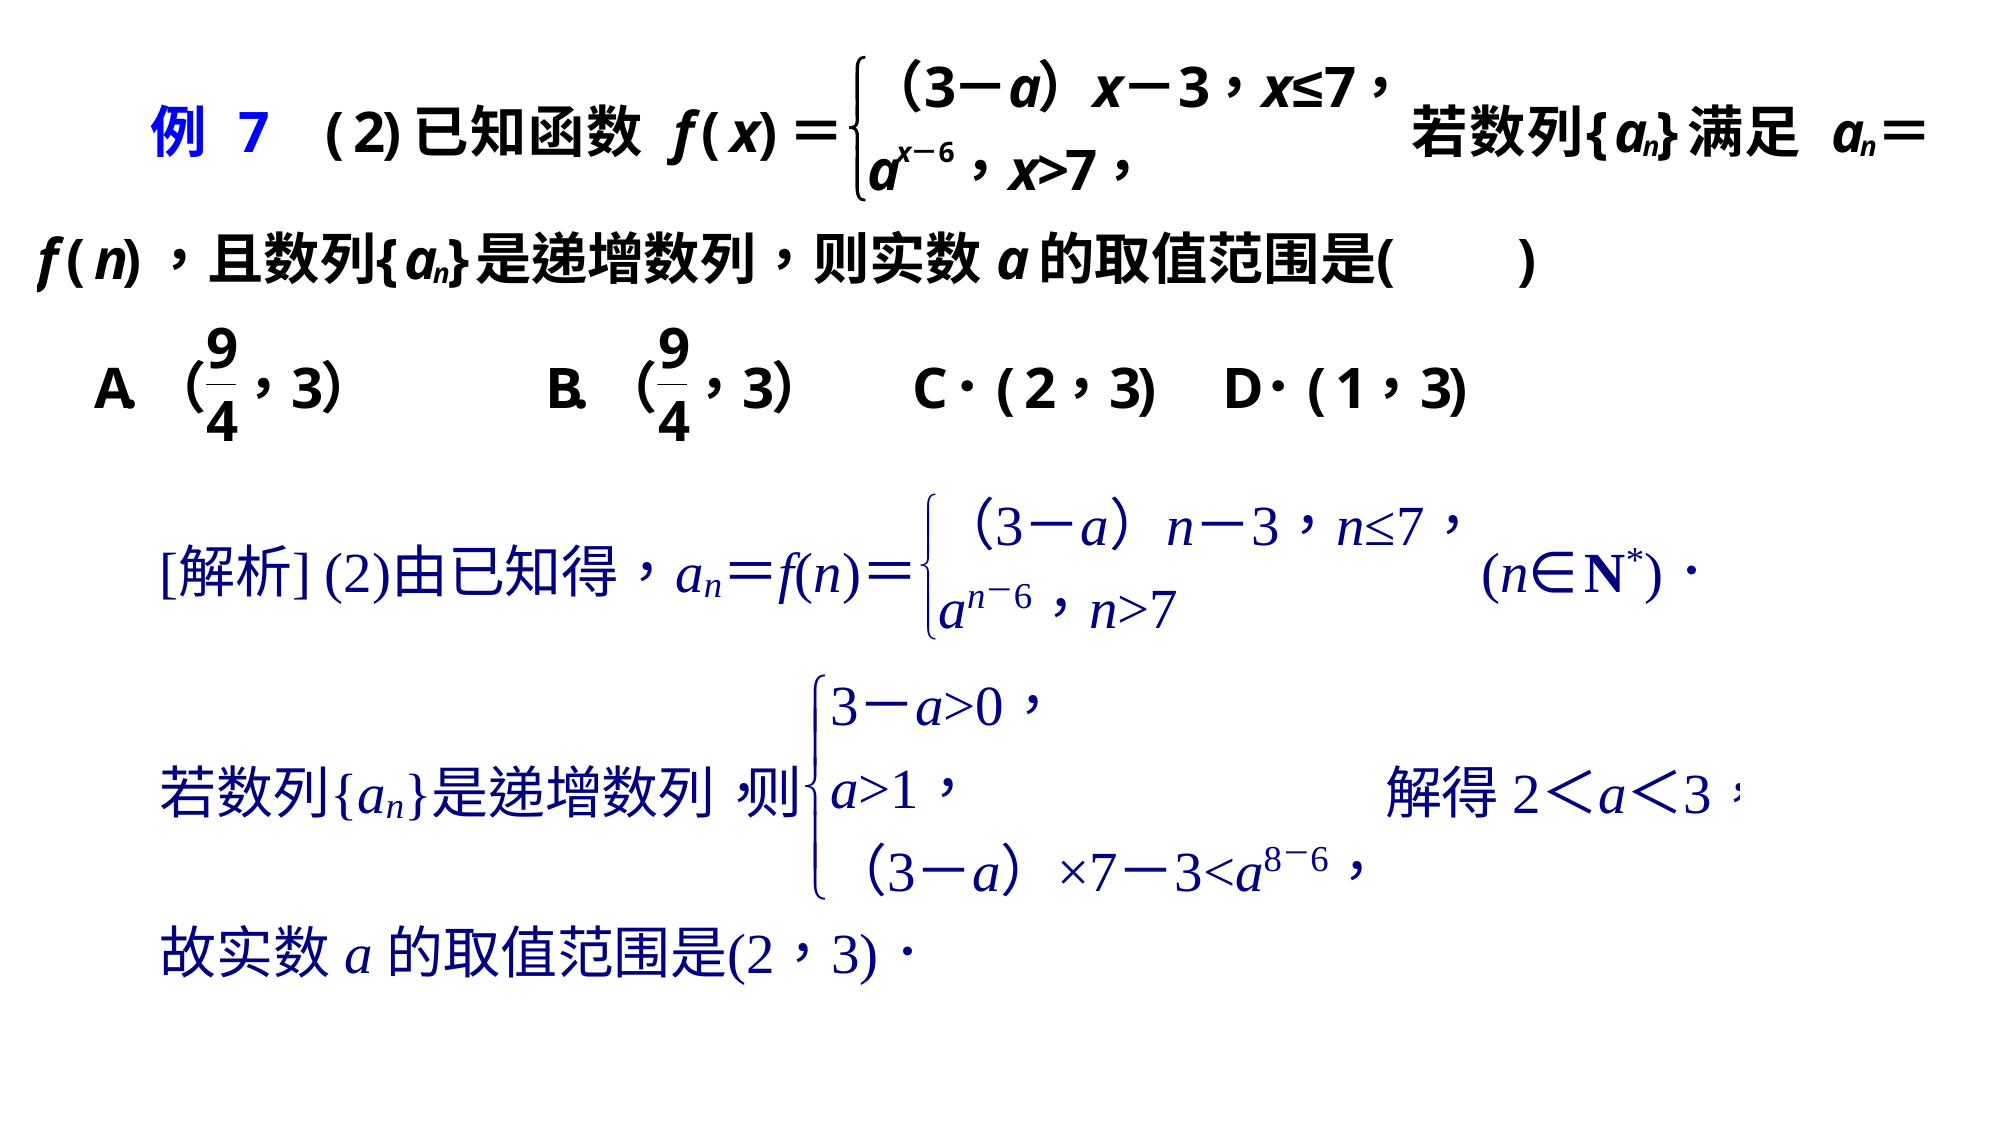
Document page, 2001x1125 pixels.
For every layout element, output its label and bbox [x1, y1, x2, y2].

text_box [37, 51, 1936, 476]
text_box [159, 475, 1744, 1026]
